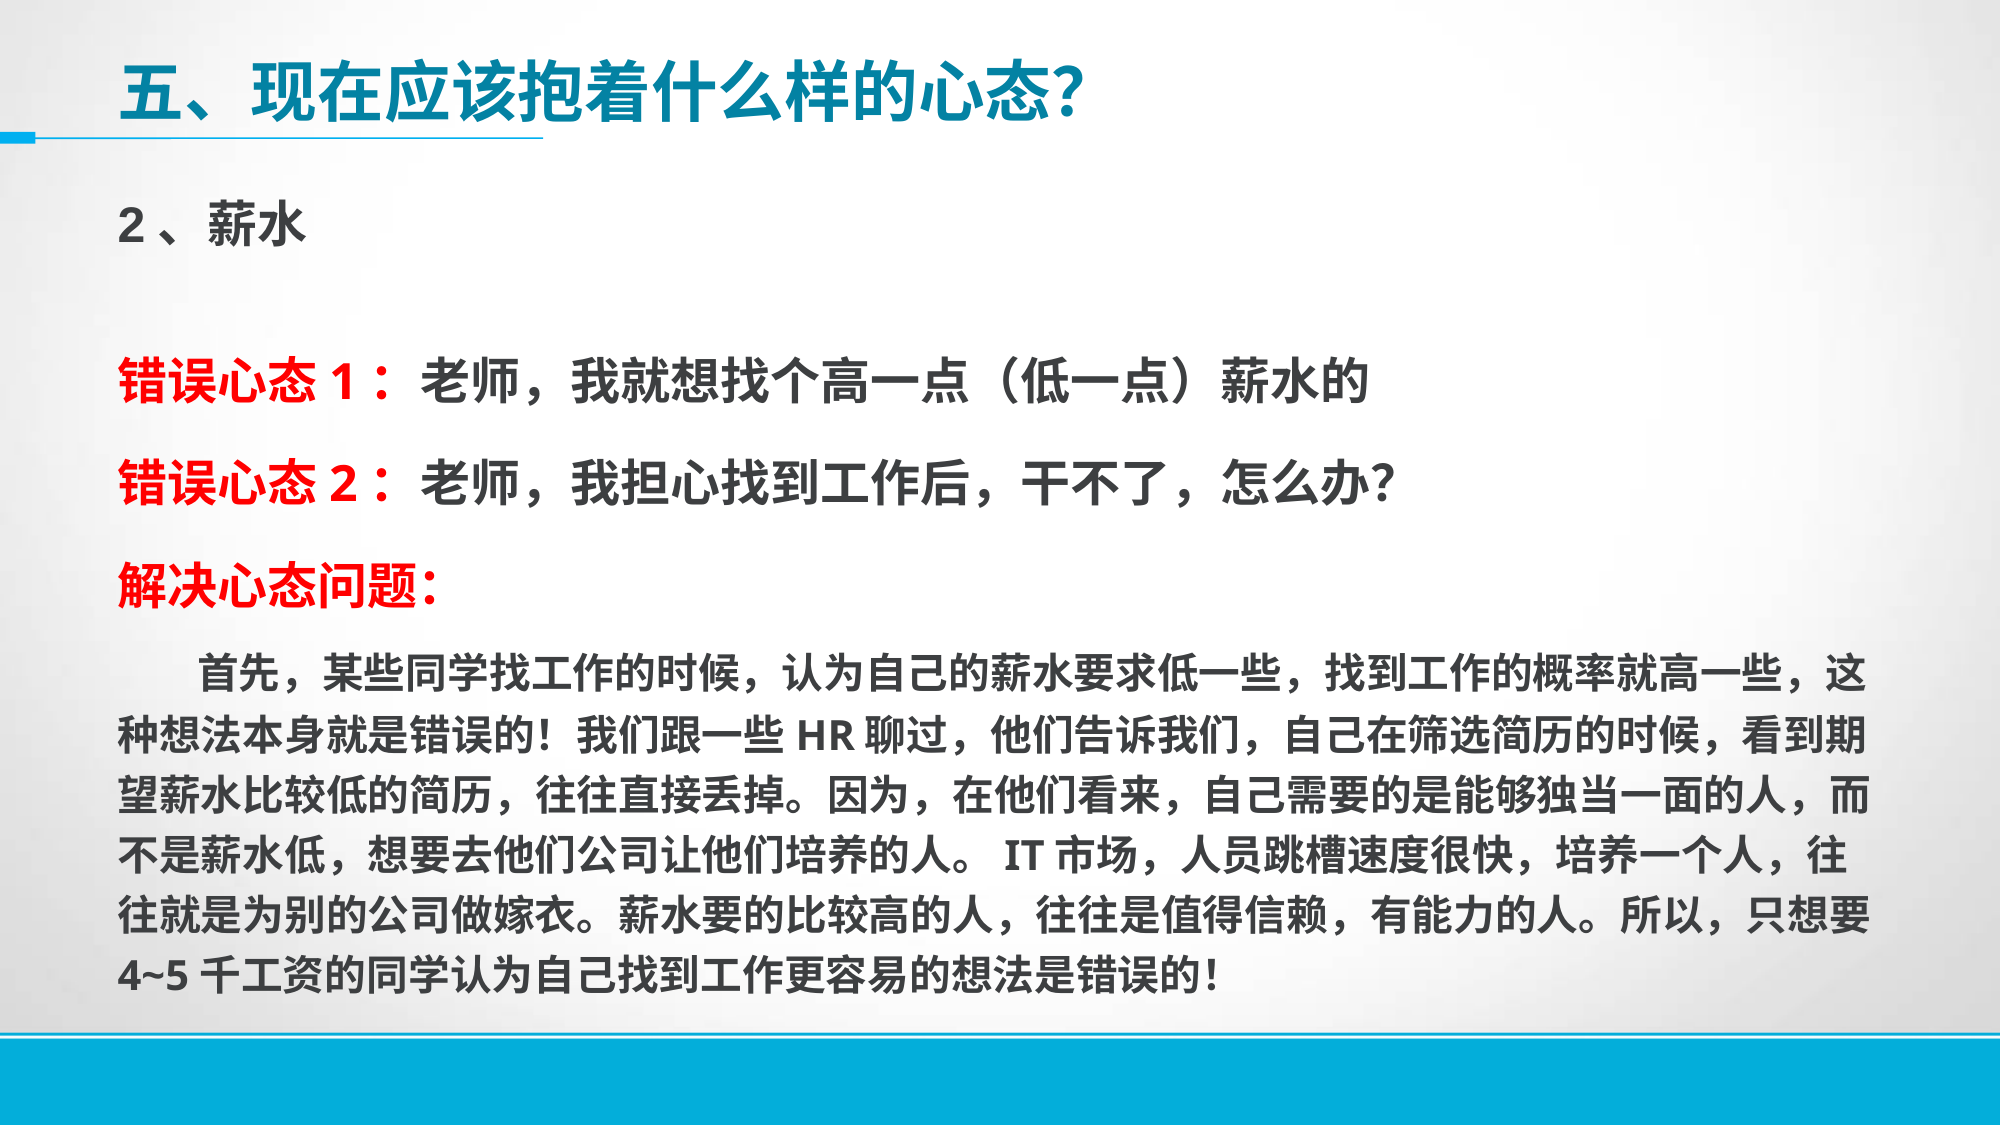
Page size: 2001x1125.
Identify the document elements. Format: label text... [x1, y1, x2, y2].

list 2、薪水 错误心态1：老师，我就想找个高一点（低一点）薪水的 错误心态2：老师，我担心找到工作后，干不了，怎么办？ 解决心态问题： 首先，某些同学找工作的时候，认为自己的薪水要求低一些，找到工作的概率就高一些，这种想法本身就是错误的！我们跟一些HR聊过，他们告诉我们，自己在筛选简历的时候，看到期望薪水比较低的简历，往往直接丢掉。因为，在他们看来，自己需要的是能够独当一面的人，而不是薪水低，想要去他们公司让他们培养的人。IT市场，人员跳槽速度很快，培养一个人，往往就是为别的公司做嫁衣。薪水要的比较高的人，往往是值得信赖，有能力的人。所以，只想要4~5千工资的同学认为自己找到工作更容易的想法是错误的！ [102, 184, 1903, 988]
title 五、现在应该抱着什么样的心态？ [102, 42, 1903, 138]
picture [0, 0, 2000, 1032]
